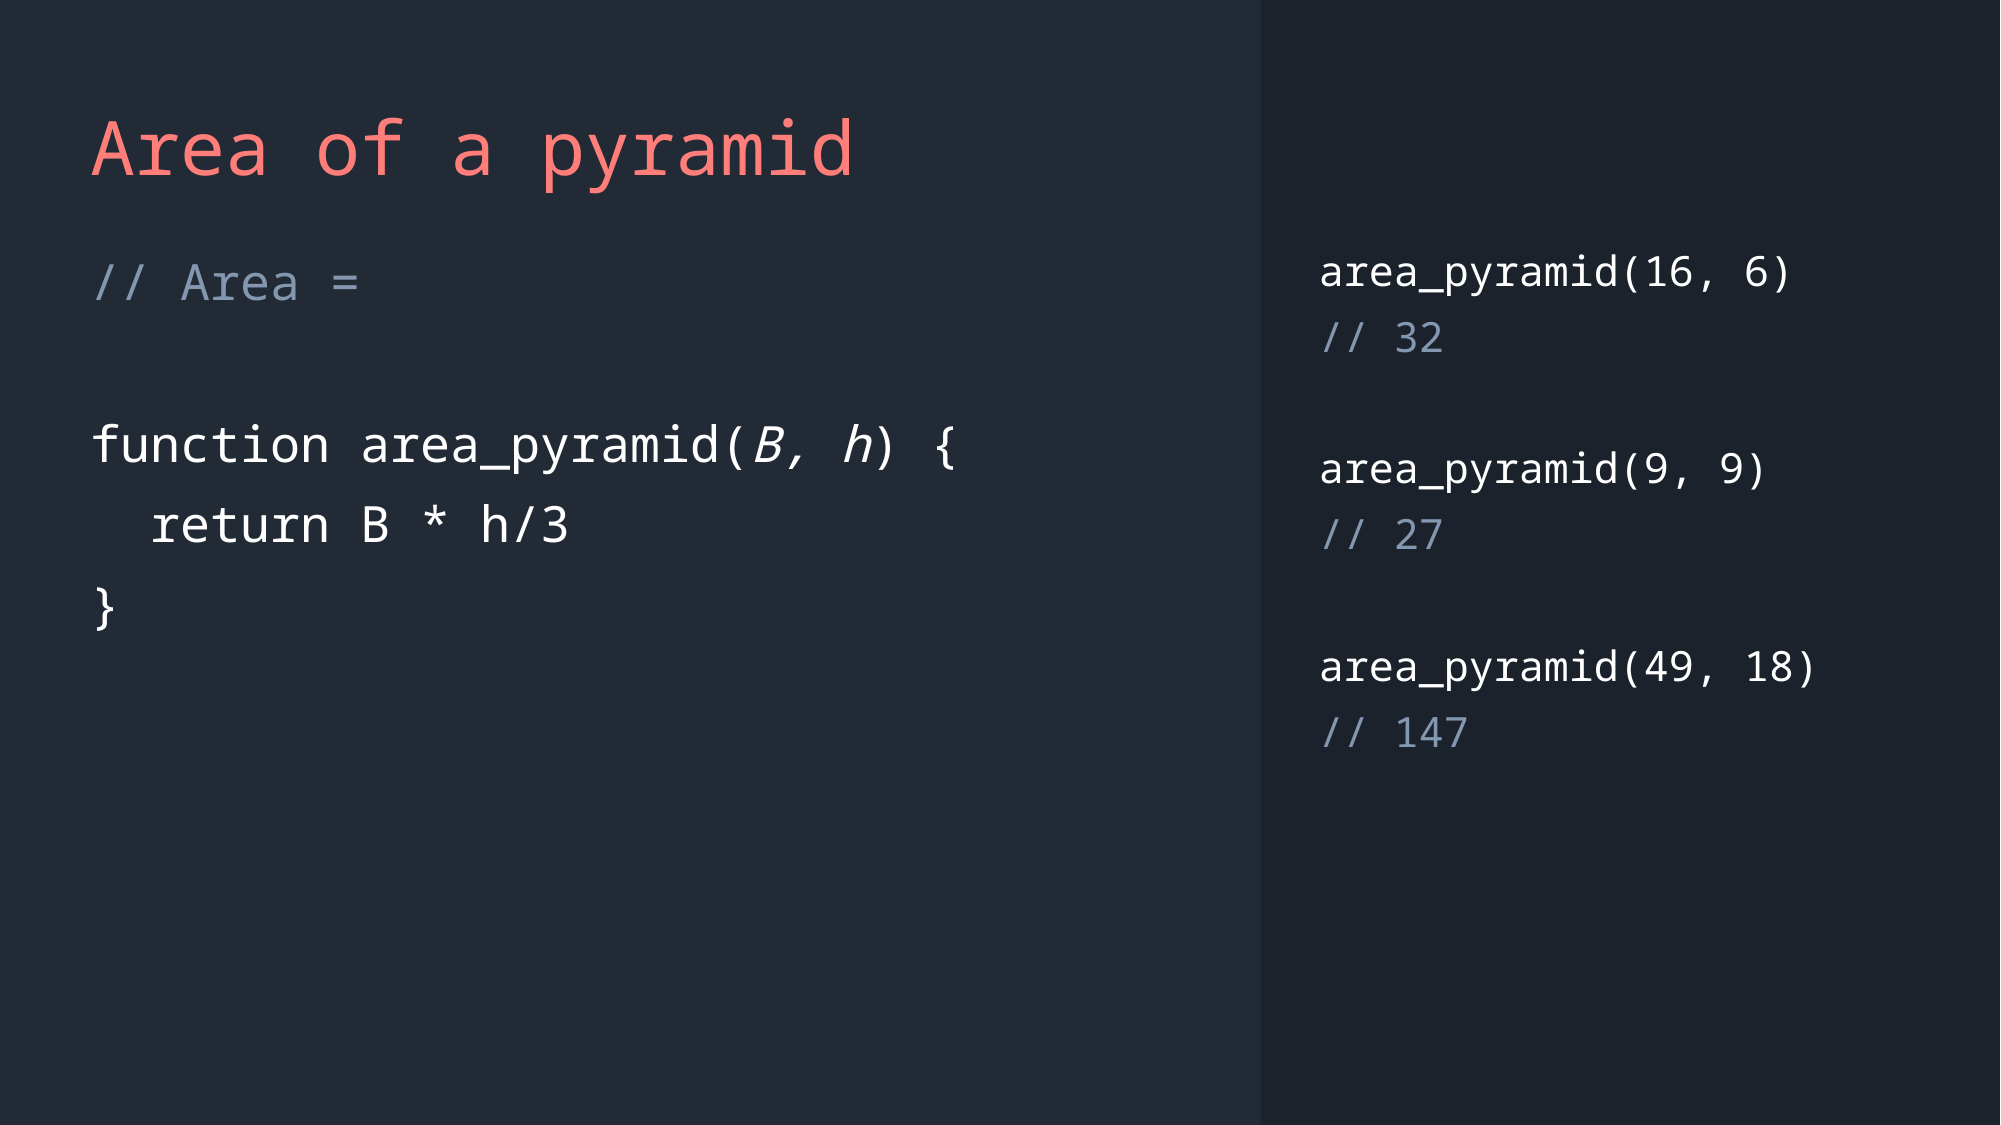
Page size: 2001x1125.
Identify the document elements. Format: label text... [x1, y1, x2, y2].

text_box area_pyramid(16, 6) // 32 area_pyramid(9, 9) // 27 area_pyramid(49, 18) // 147 [1303, 242, 1957, 1014]
title Area of a pyramid [75, 59, 1210, 243]
text_box [1260, 0, 2000, 1125]
